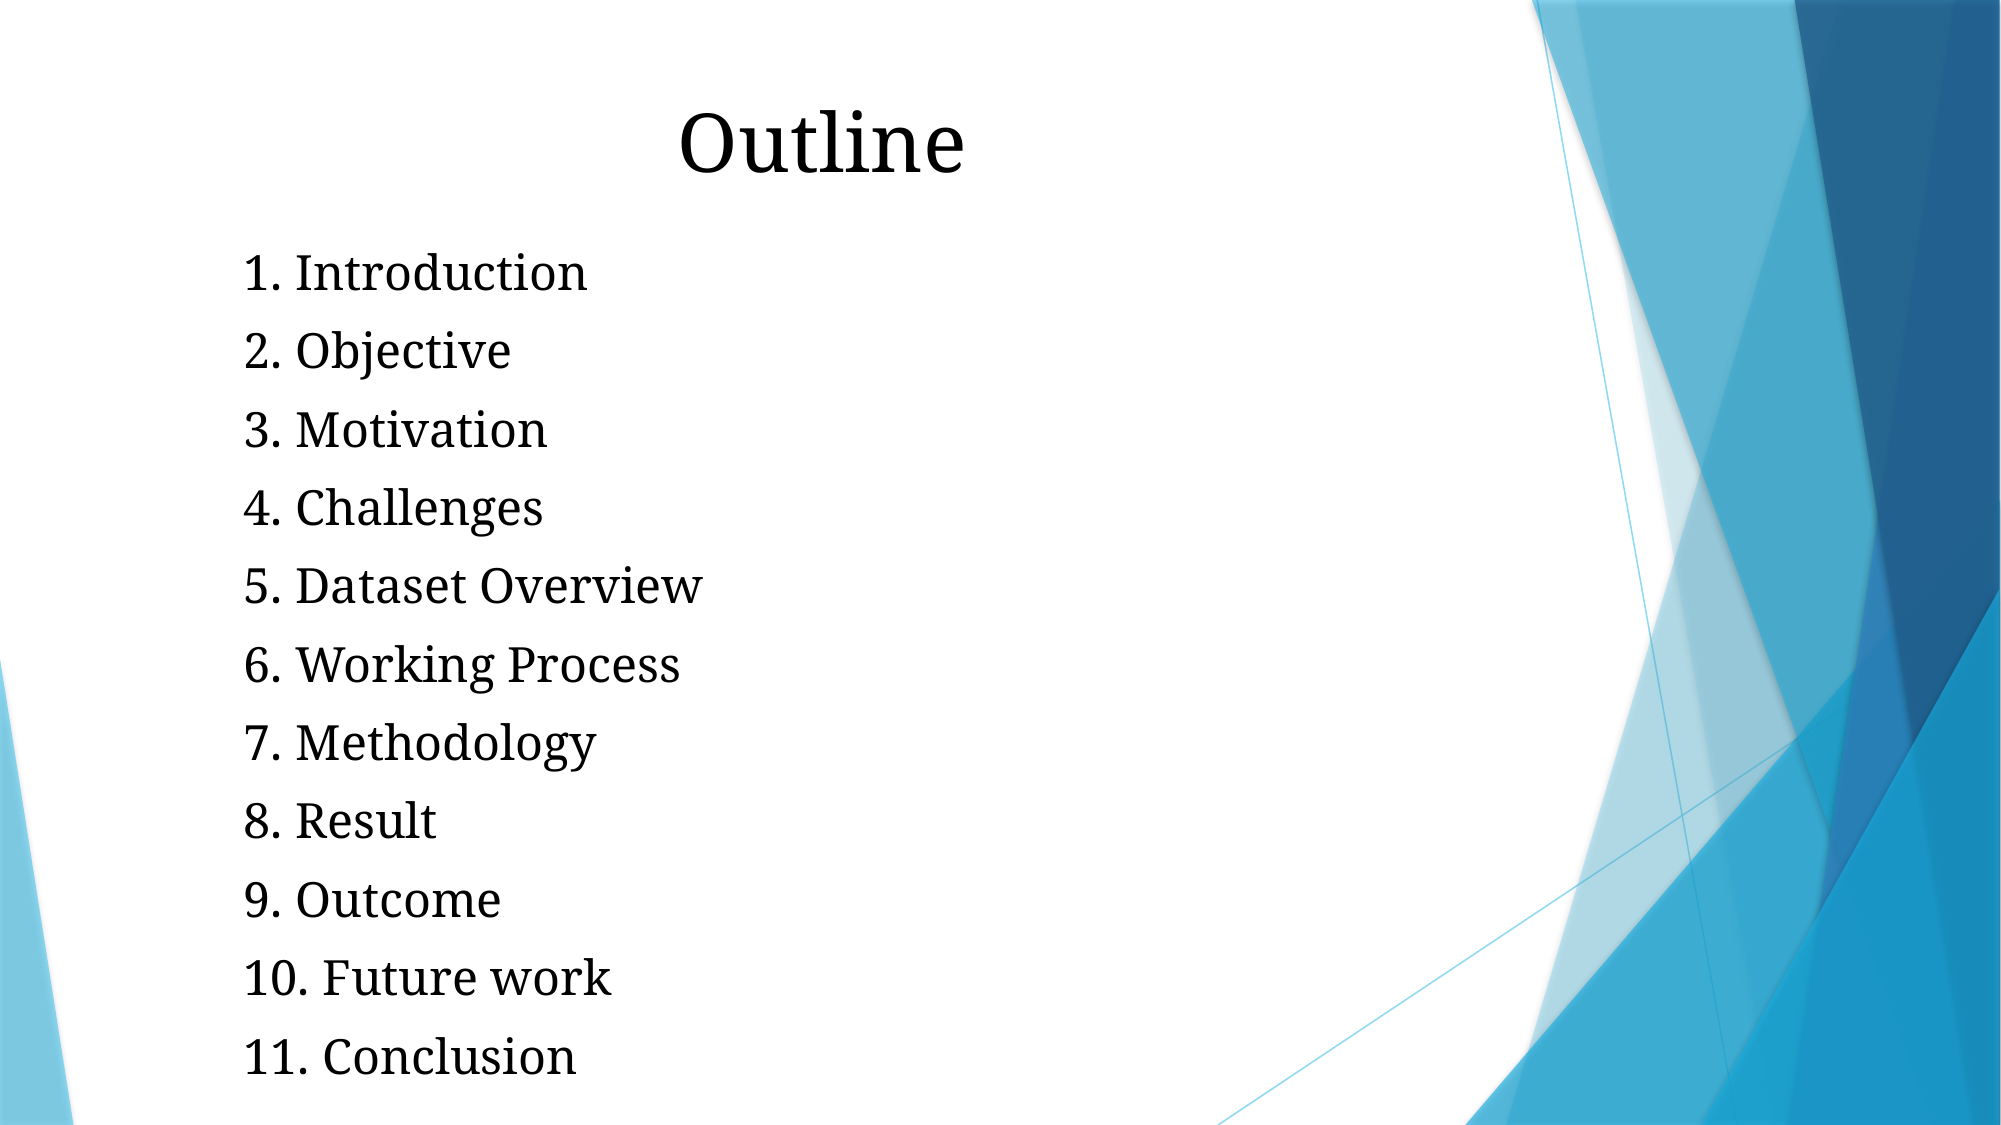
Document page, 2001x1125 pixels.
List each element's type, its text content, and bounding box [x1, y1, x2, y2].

list 1. Introduction 2. Objective 3. Motivation 4. Challenges 5. Dataset Overview 6. Working Process 7. Methodology 8. Result 9. Outcome 10. Future work 11. Conclusion [228, 234, 937, 1095]
title Outline [620, 83, 1253, 197]
